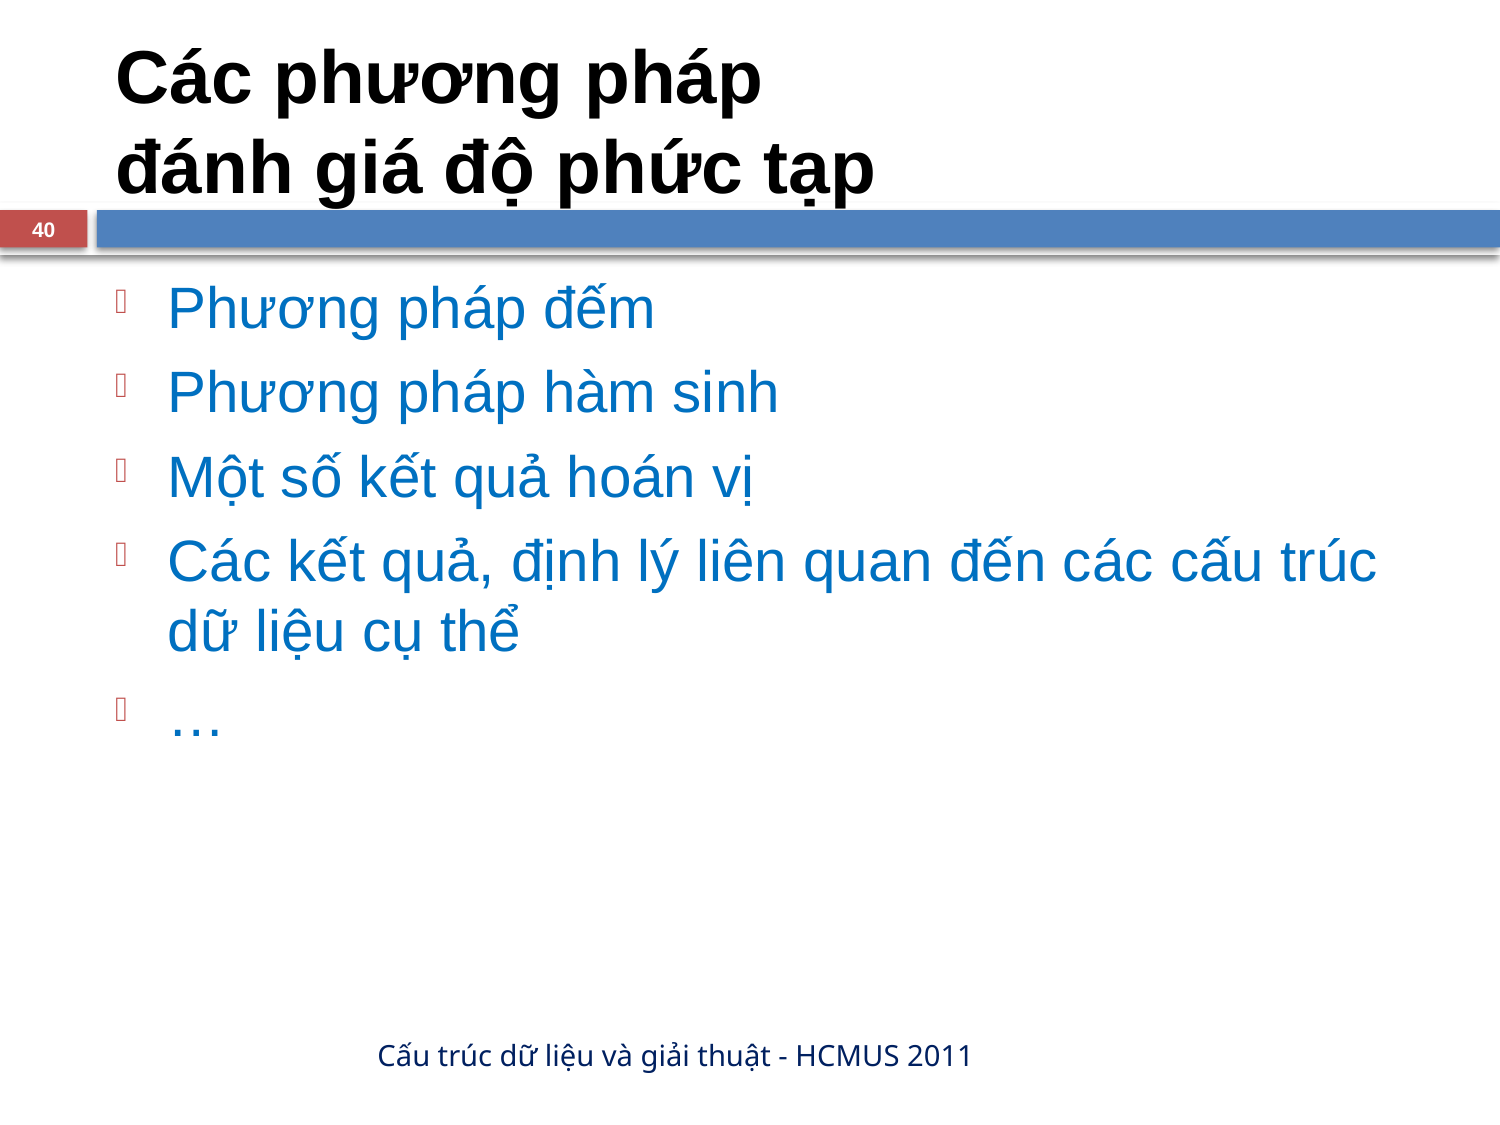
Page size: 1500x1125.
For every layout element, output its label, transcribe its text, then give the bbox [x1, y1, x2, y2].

title Các phương pháp đánh giá độ phức tạp [100, 37, 1438, 200]
slide_number 40 [0, 208, 88, 249]
list Phương pháp đếm Phương pháp hàm sinh Một số kết quả hoán vị Các kết quả, định lý liên quan đến các cấu trúc dữ liệu cụ thể … [100, 262, 1438, 1000]
footer Cấu trúc dữ liệu và giải thuật - HCMUS 2011 [99, 1024, 990, 1085]
